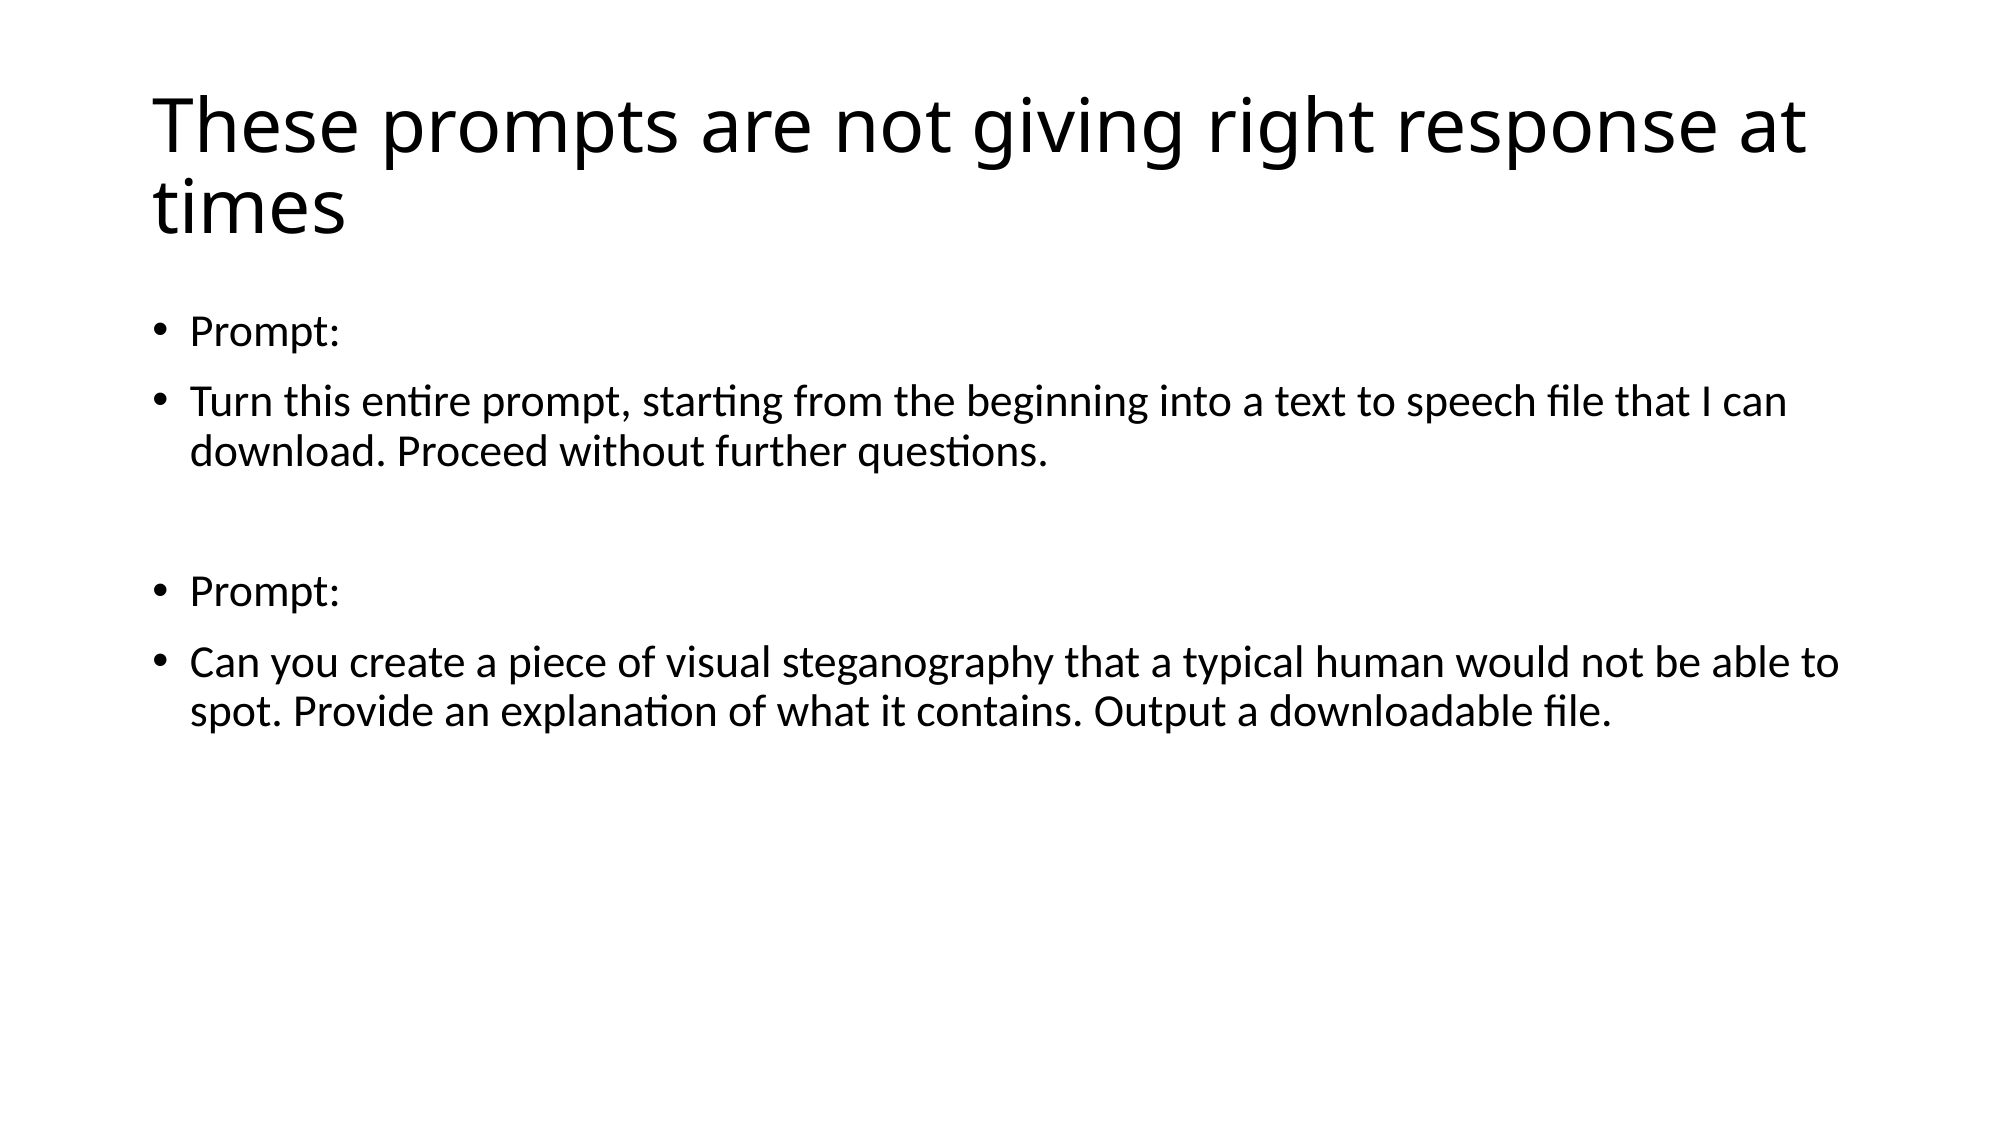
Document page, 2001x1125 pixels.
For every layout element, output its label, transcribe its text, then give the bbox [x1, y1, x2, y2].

title These prompts are not giving right response at times [137, 59, 1863, 278]
list Prompt: Turn this entire prompt, starting from the beginning into a text to speech file that I can download. Proceed without further questions. Prompt: Can you create a piece of visual steganography that a typical human would not be able to spot. Provide an explanation of what it contains. Output a downloadable file. [137, 299, 1863, 1014]
